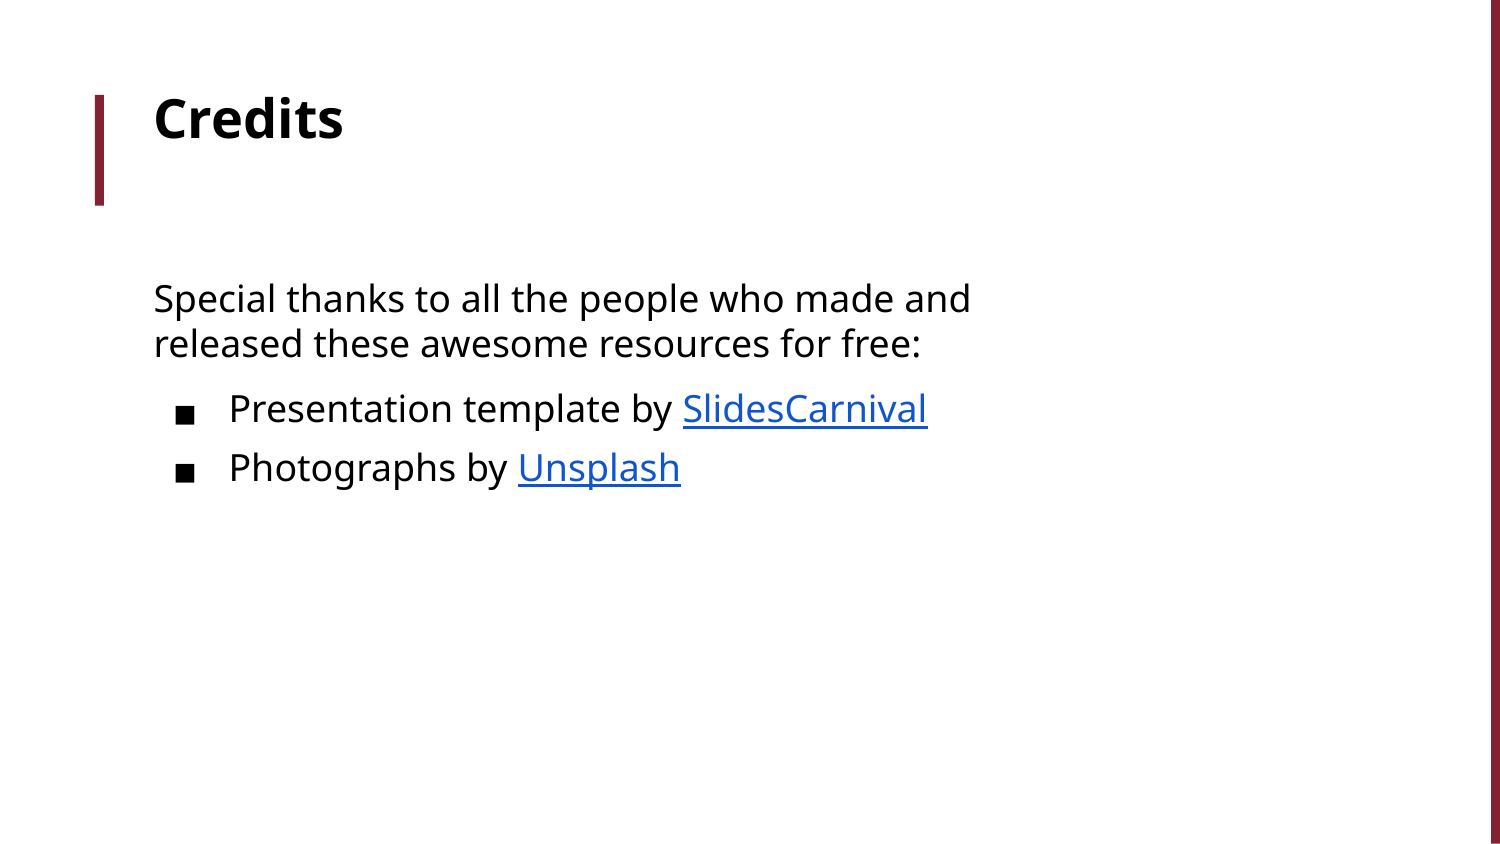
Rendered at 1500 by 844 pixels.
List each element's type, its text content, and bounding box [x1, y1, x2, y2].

list Special thanks to all the people who made and released these awesome resources for free: Presentation template by SlidesCarnival Photographs by Unsplash [138, 260, 1119, 777]
title Credits [138, 69, 668, 210]
